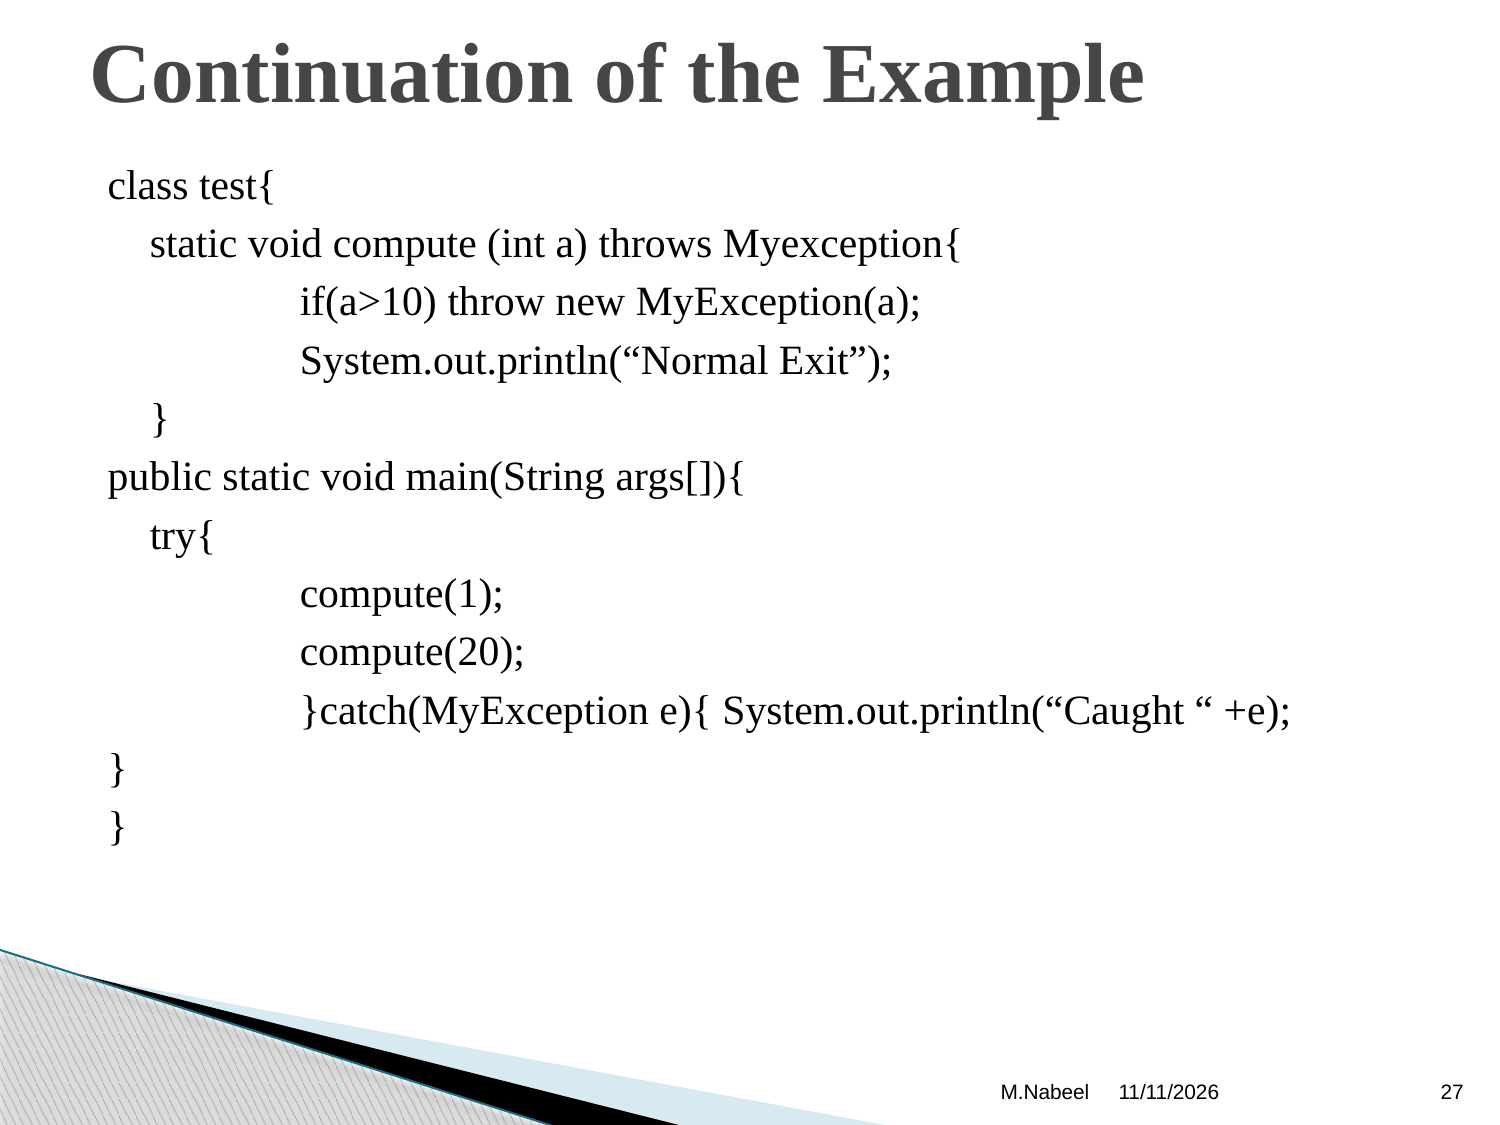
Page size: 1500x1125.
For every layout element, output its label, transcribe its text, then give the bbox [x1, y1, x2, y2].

slide_number 27 [1418, 1051, 1479, 1112]
list class test{ static void compute (int a) throws Myexception{ if(a>10) throw new MyException(a); System.out.println(“Normal Exit”); } public static void main(String args[]){ try{ compute(1); compute(20); }catch(MyException e){ System.out.println(“Caught “ +e); } } [75, 149, 1438, 1013]
footer M.Nabeel [718, 1051, 1105, 1112]
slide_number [1105, 1051, 1418, 1112]
title Continuation of the Example [75, 0, 1425, 163]
